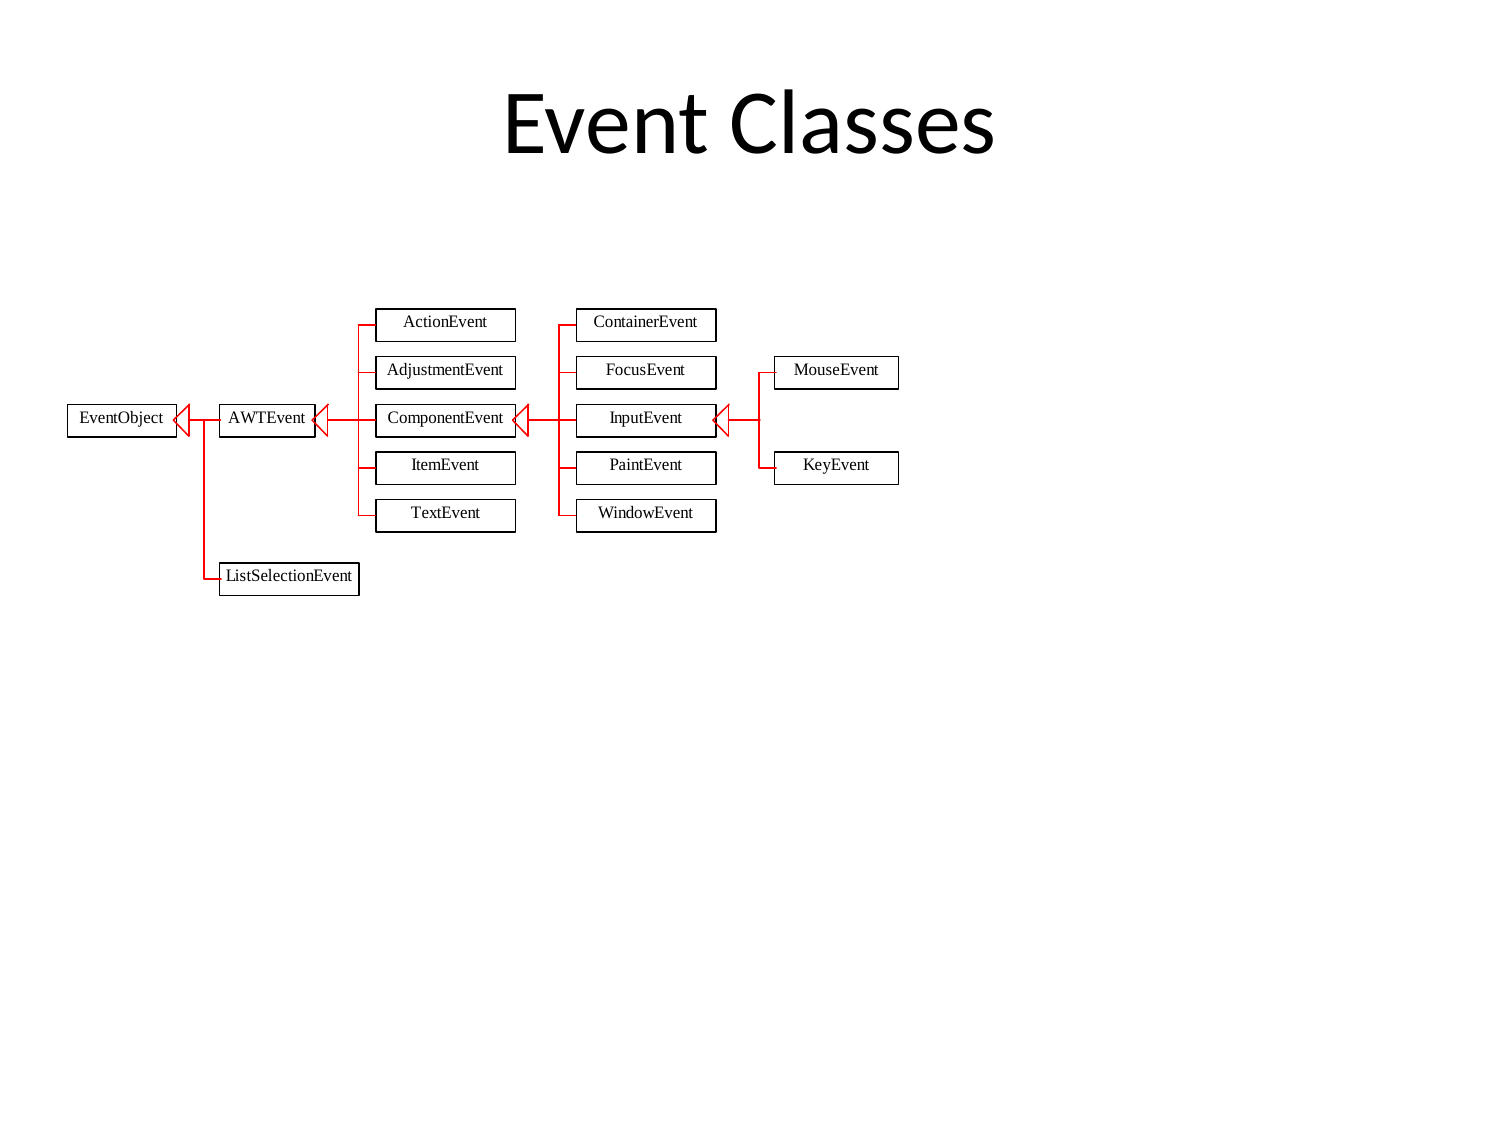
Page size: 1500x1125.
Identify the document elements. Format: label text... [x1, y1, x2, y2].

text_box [49, 245, 1438, 772]
title Event Classes [112, 0, 1388, 235]
